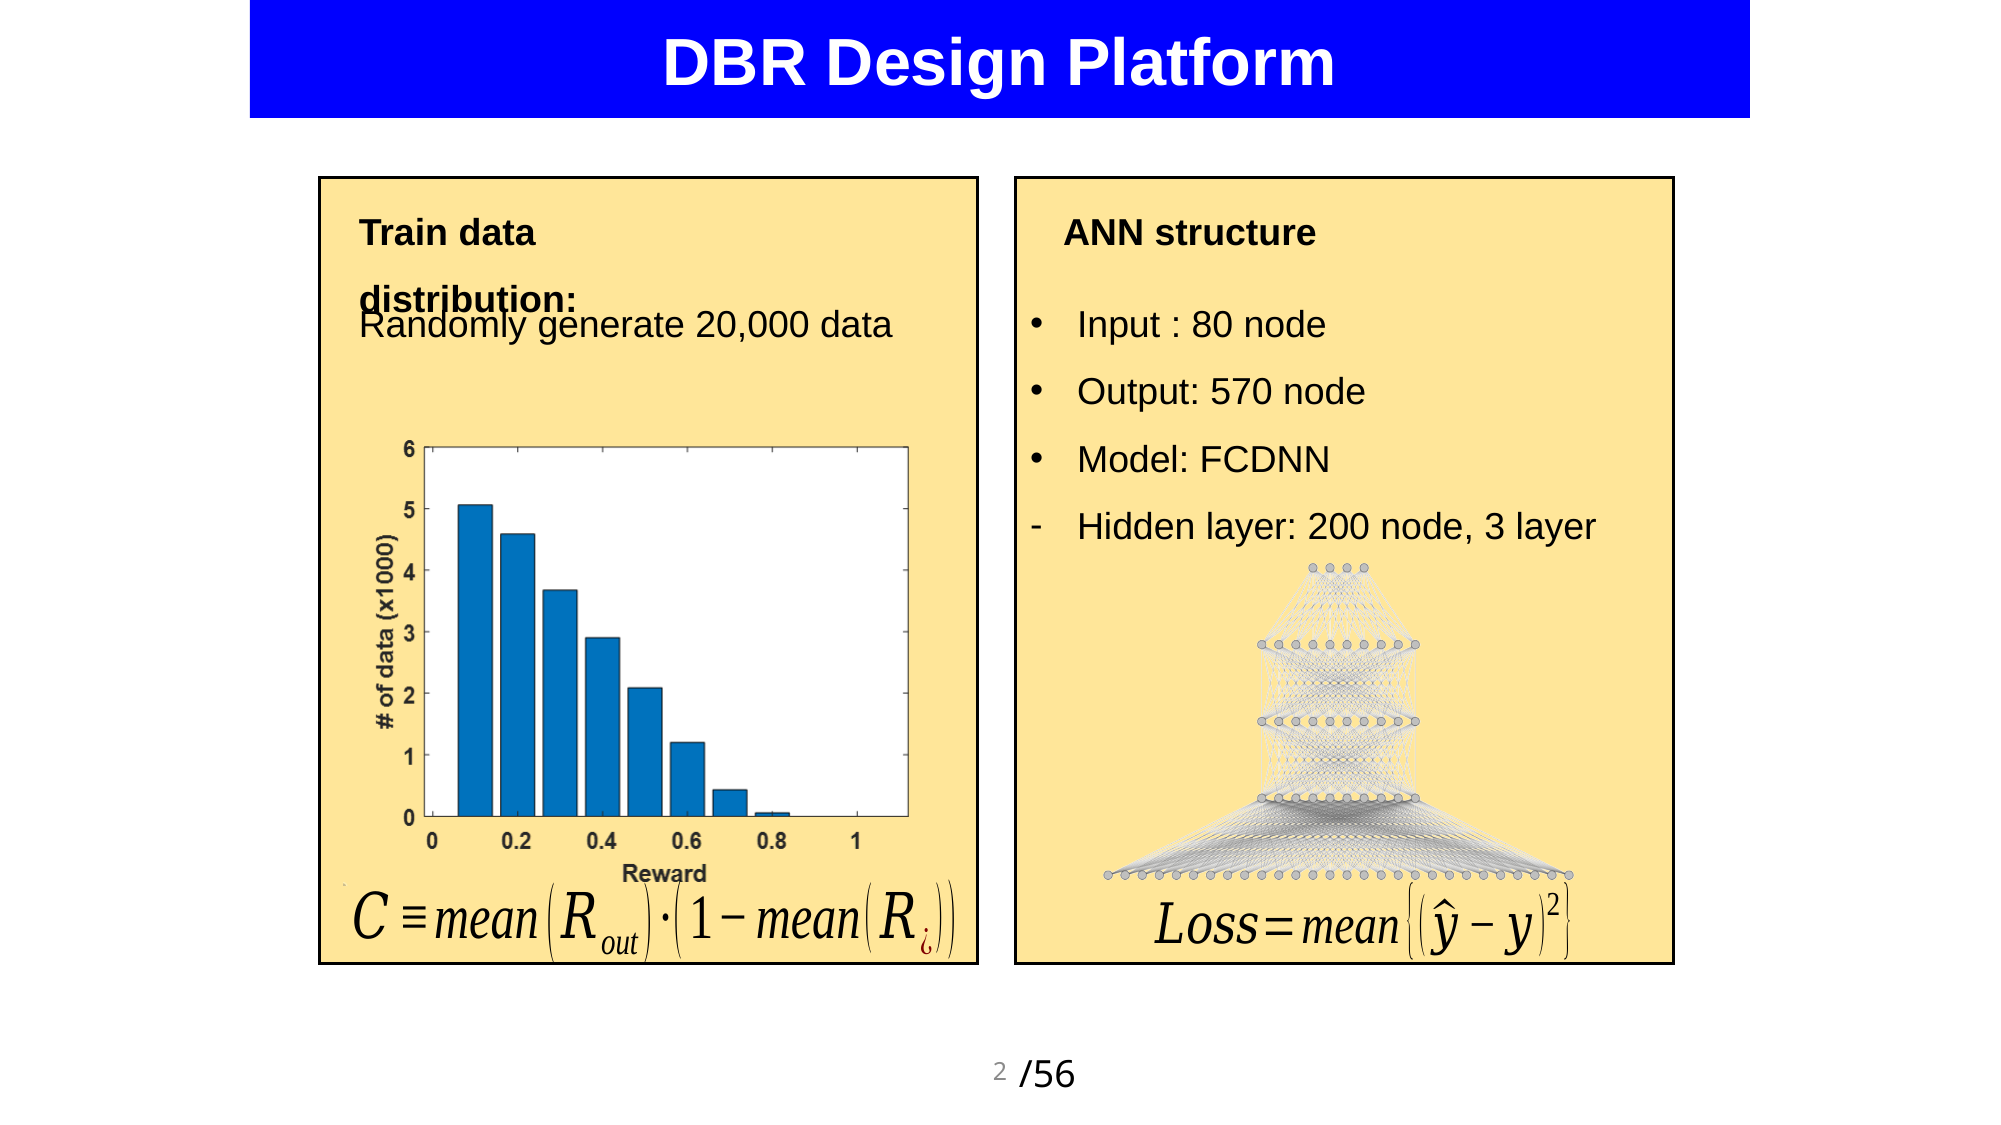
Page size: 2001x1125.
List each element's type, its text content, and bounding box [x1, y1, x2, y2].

text_box ANN structure [1048, 177, 1547, 261]
text_box Input : 80 node Output: 570 node Model: FCDNN Hidden layer: 200 node, 3 layer [1015, 269, 1625, 555]
text_box [318, 177, 979, 964]
picture [343, 412, 967, 886]
slide_number 2 [937, 1042, 1063, 1103]
text_box Randomly generate 20,000 data [343, 269, 927, 352]
text_box DBR Design Platform [249, 0, 1750, 118]
text_box Train data distribution: [343, 177, 780, 269]
picture [1102, 481, 1578, 958]
text_box [1014, 177, 1675, 964]
